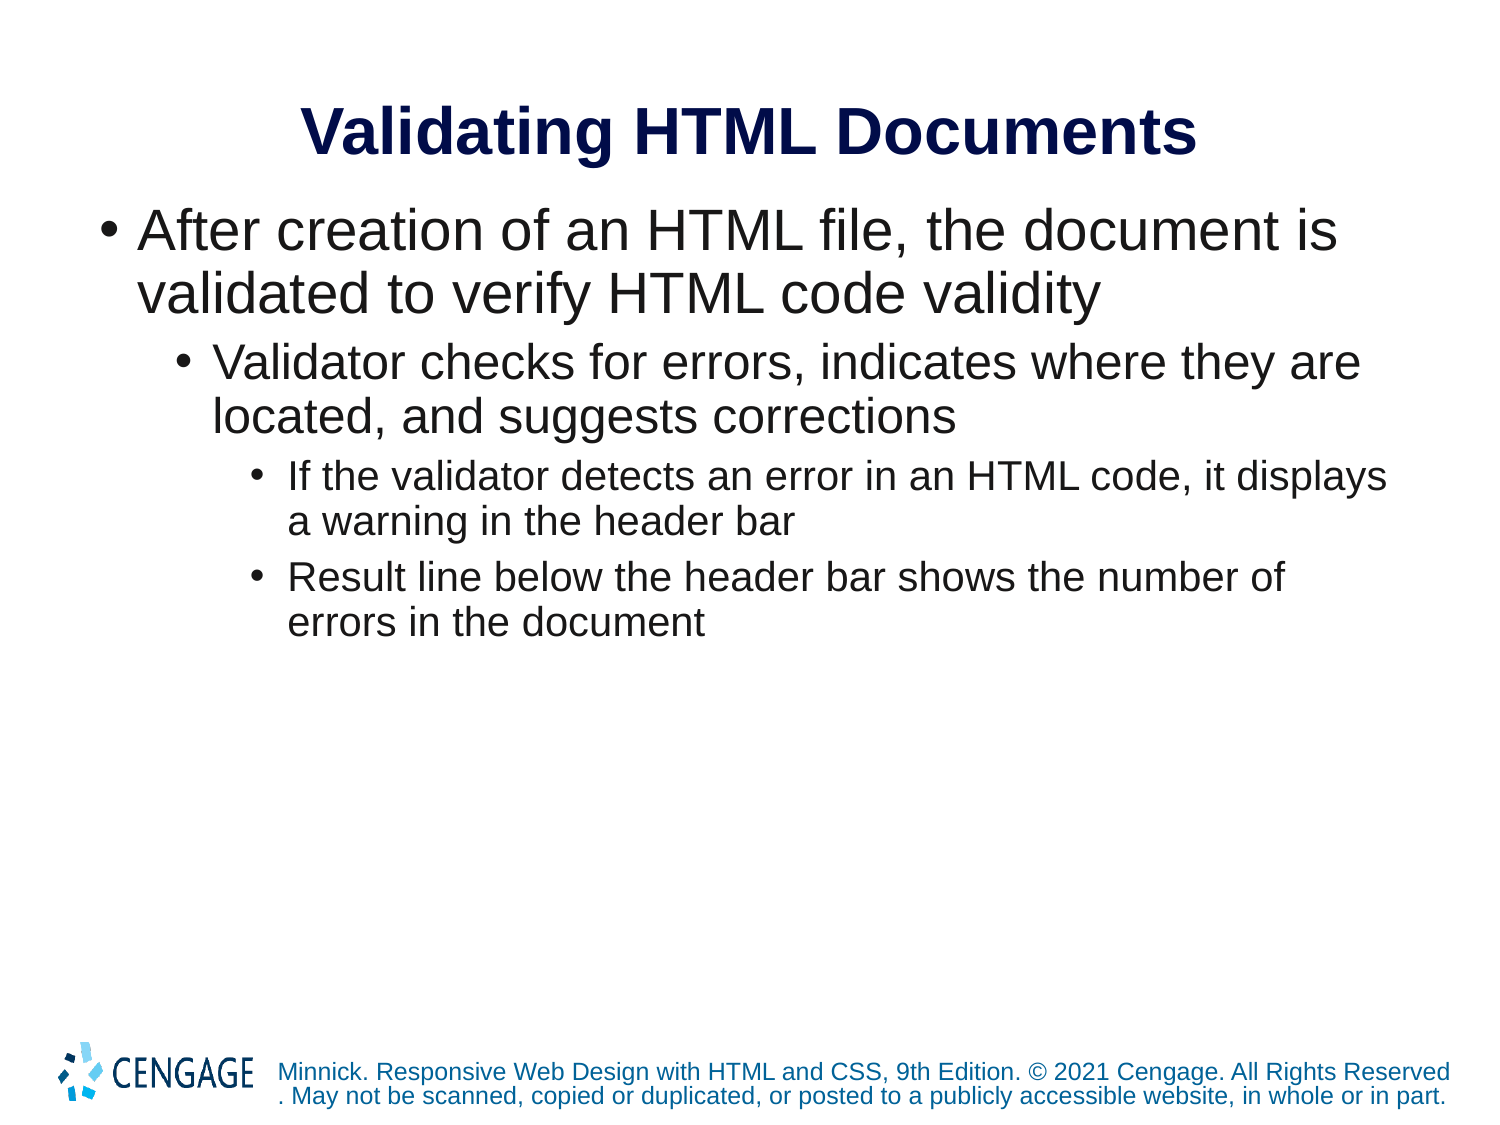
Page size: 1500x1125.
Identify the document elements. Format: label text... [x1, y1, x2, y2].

title Validating HTML Documents [103, 24, 1397, 175]
picture [58, 1042, 253, 1101]
list After creation of an HTML file, the document is validated to verify HTML code validity Validator checks for errors, indicates where they are located, and suggests corrections If the validator detects an error in an HTML code, it displays a warning in the header bar Result line below the header bar shows the number of errors in the document [99, 200, 1397, 1024]
footer Minnick. Responsive Web Design with HTML and CSS, 9th Edition. © 2021 Cengage. All Rights Reserved. May not be scanned, copied or duplicated, or posted to a publicly accessible website, in whole or in part. [262, 1040, 1475, 1100]
